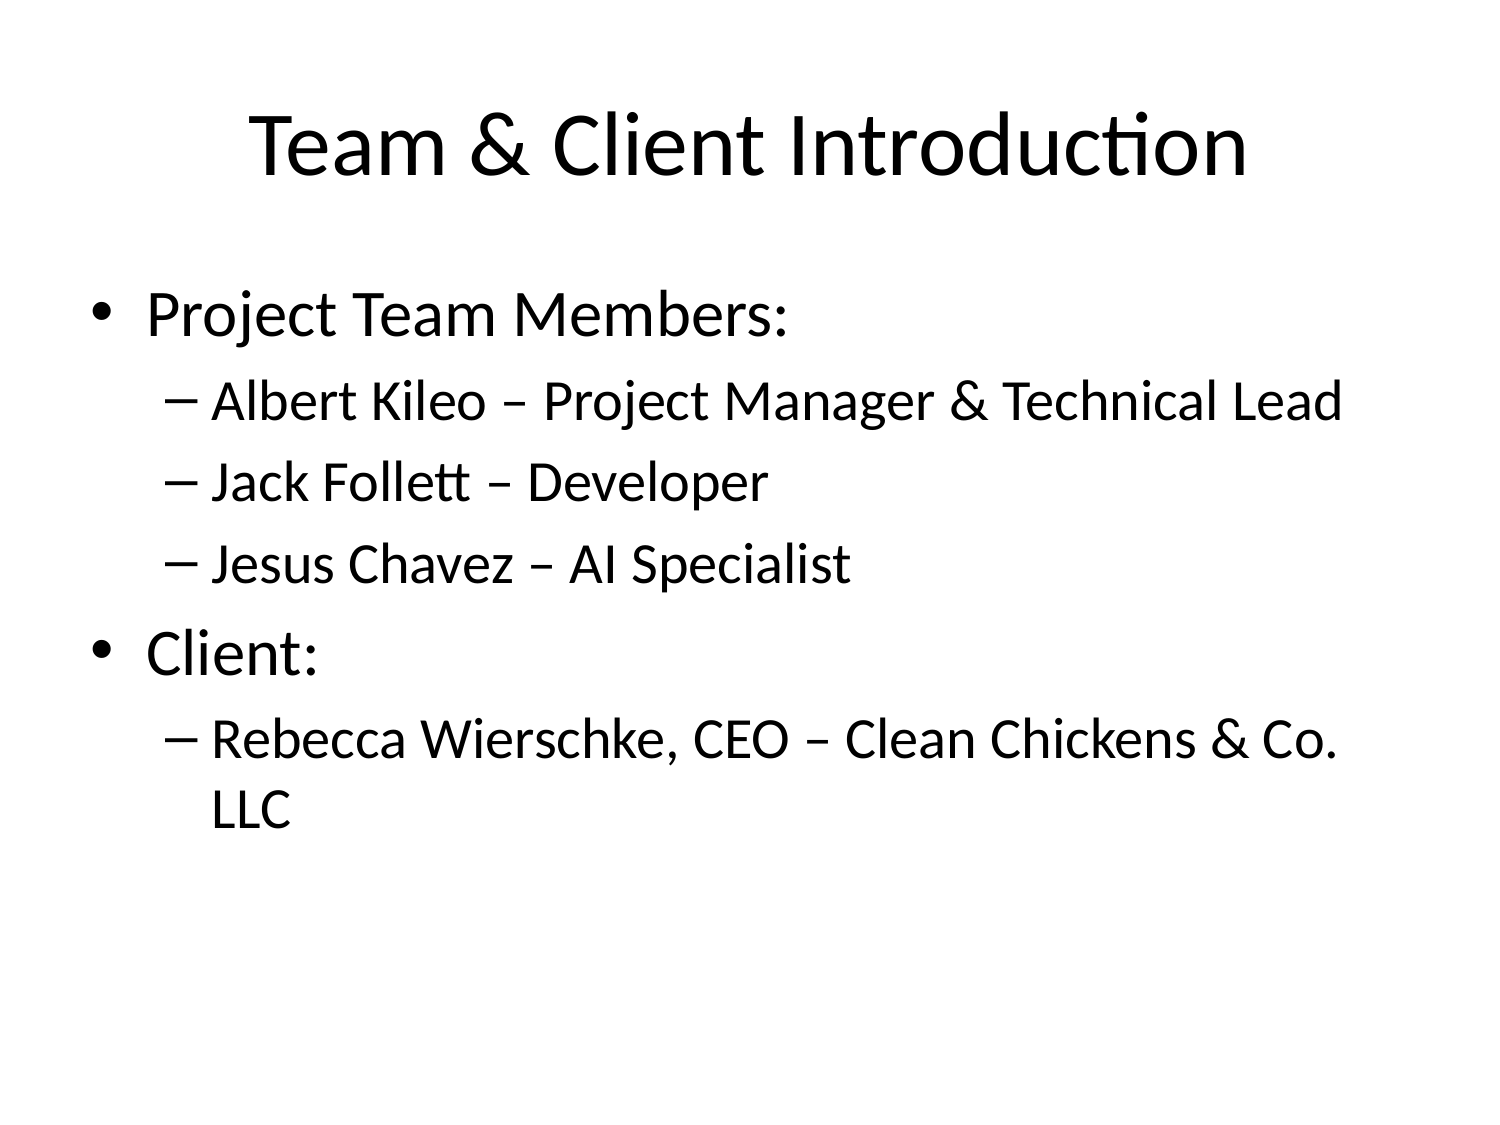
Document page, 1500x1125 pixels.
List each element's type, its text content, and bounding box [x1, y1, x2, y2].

title Team & Client Introduction [75, 45, 1425, 233]
list Project Team Members: Albert Kileo – Project Manager & Technical Lead Jack Follett – Developer Jesus Chavez – AI Specialist Client: Rebecca Wierschke, CEO – Clean Chickens & Co. LLC [75, 262, 1425, 1005]
